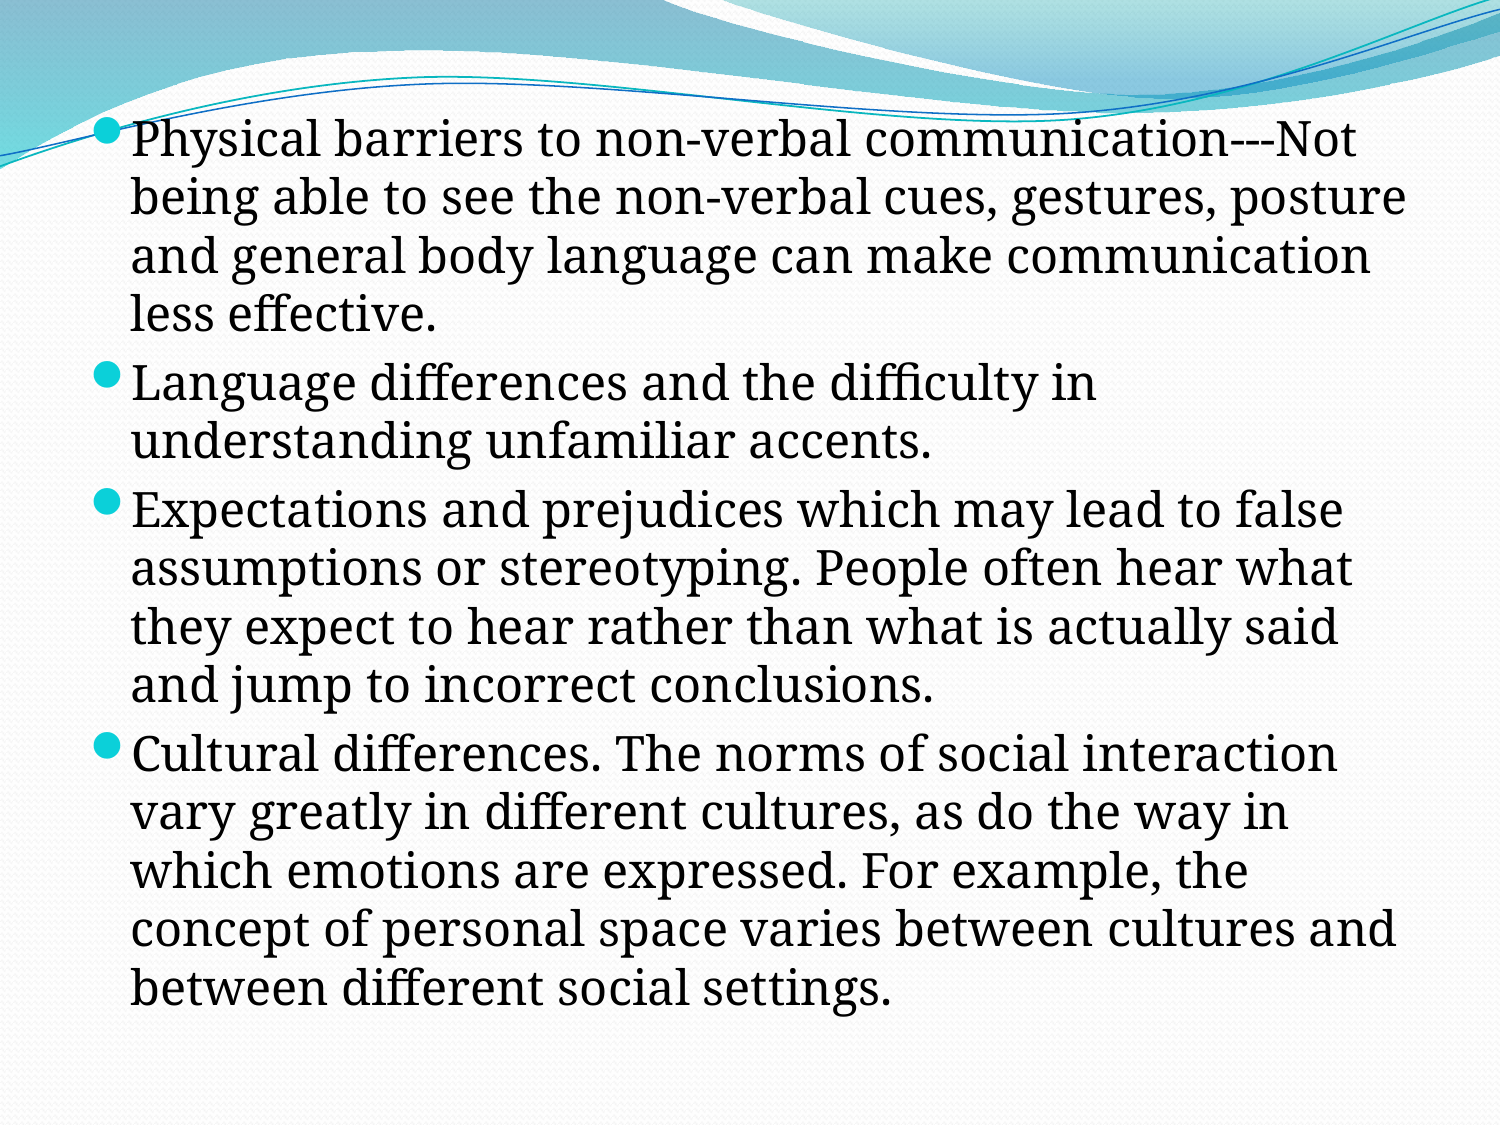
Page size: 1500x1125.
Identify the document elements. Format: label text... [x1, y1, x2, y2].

list Physical barriers to non-verbal communication---Not being able to see the non-verbal cues, gestures, posture and general body language can make communication less effective. Language differences and the difficulty in understanding unfamiliar accents. Expectations and prejudices which may lead to false assumptions or stereotyping. People often hear what they expect to hear rather than what is actually said and jump to incorrect conclusions. Cultural differences. The norms of social interaction vary greatly in different cultures, as do the way in which emotions are expressed. For example, the concept of personal space varies between cultures and between different social settings. [75, 99, 1425, 1038]
